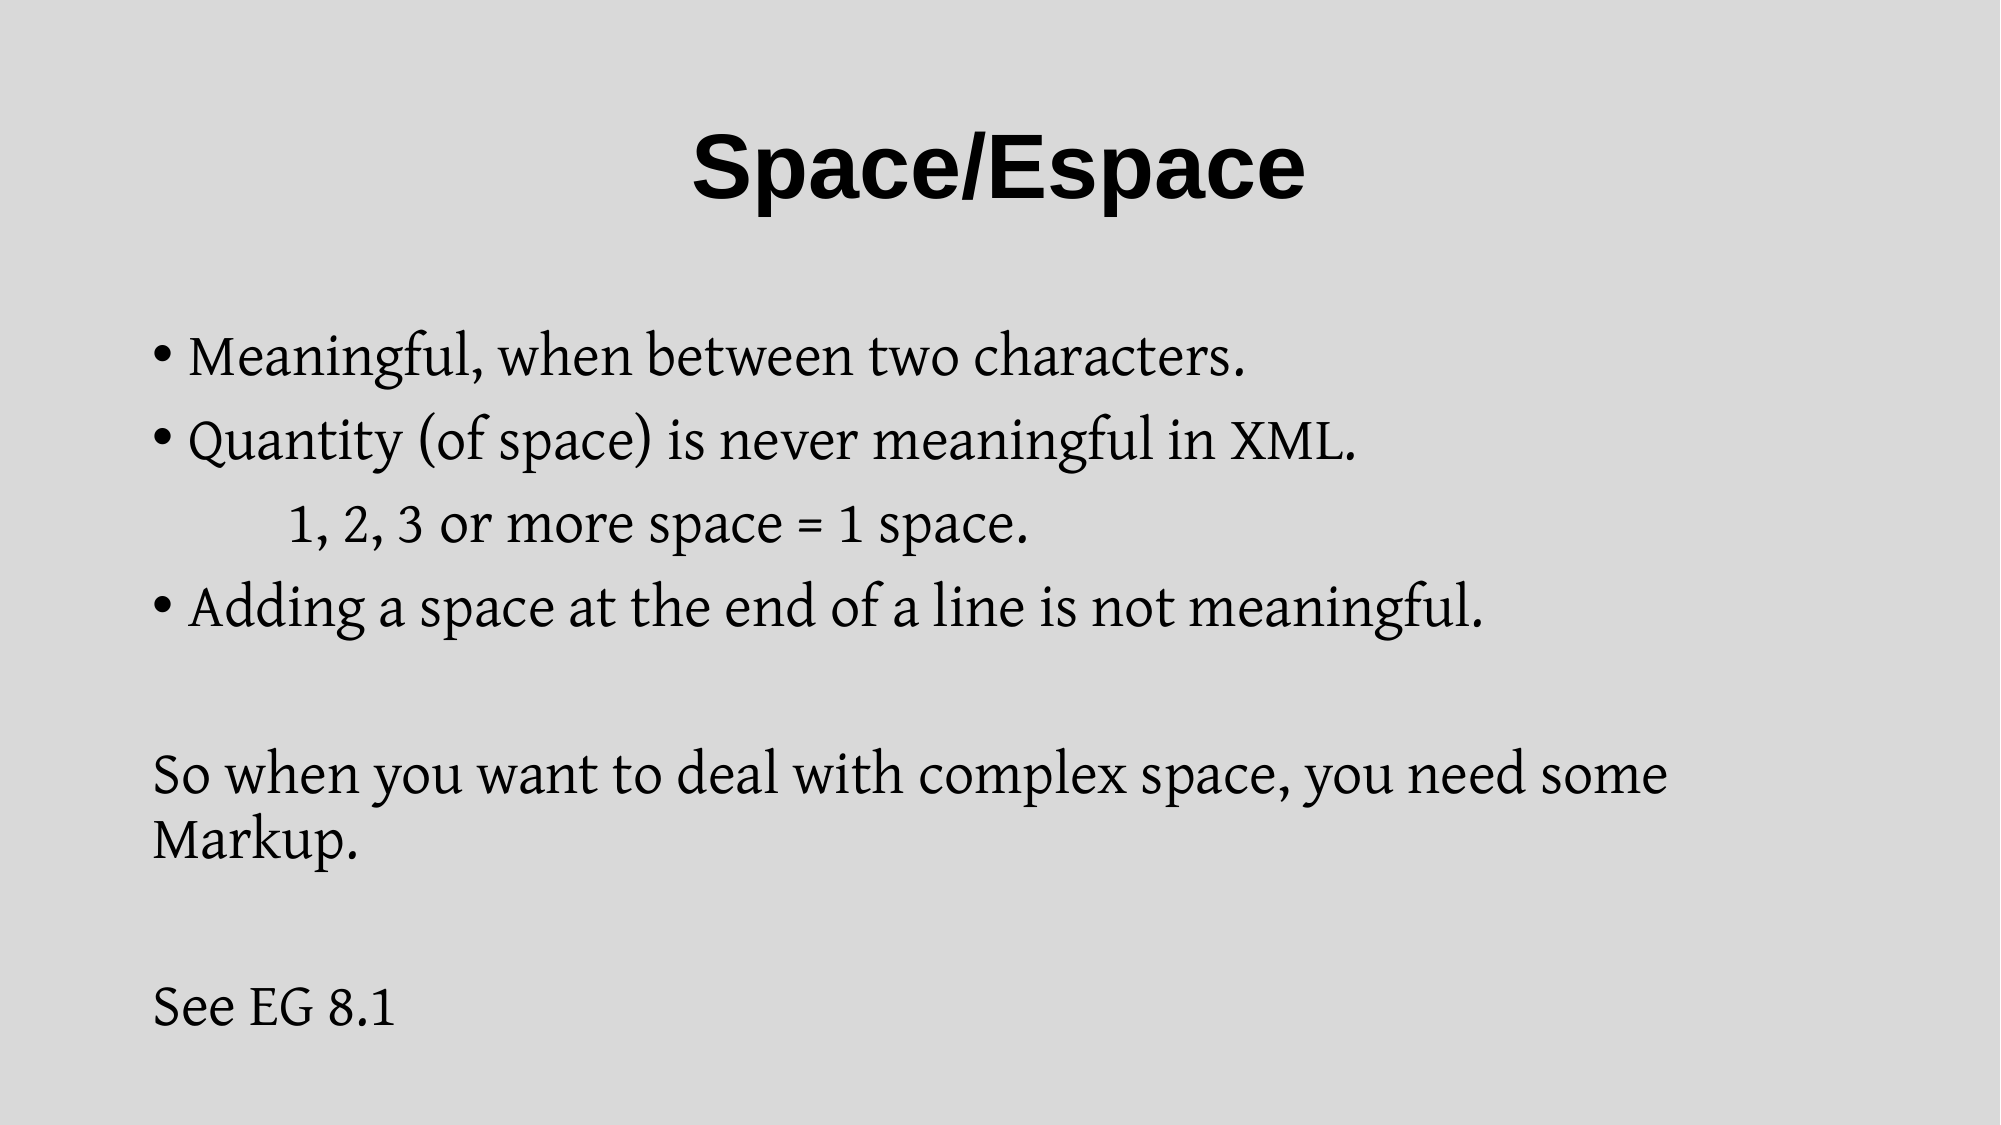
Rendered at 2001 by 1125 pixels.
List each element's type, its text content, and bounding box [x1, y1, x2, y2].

title Space/Espace [137, 59, 1863, 278]
list Meaningful, when between two characters. Quantity (of space) is never meaningful in XML. 1, 2, 3 or more space = 1 space. Adding a space at the end of a line is not meaningful. So when you want to deal with complex space, you need some Markup. See EG 8.1 [137, 316, 1863, 1049]
